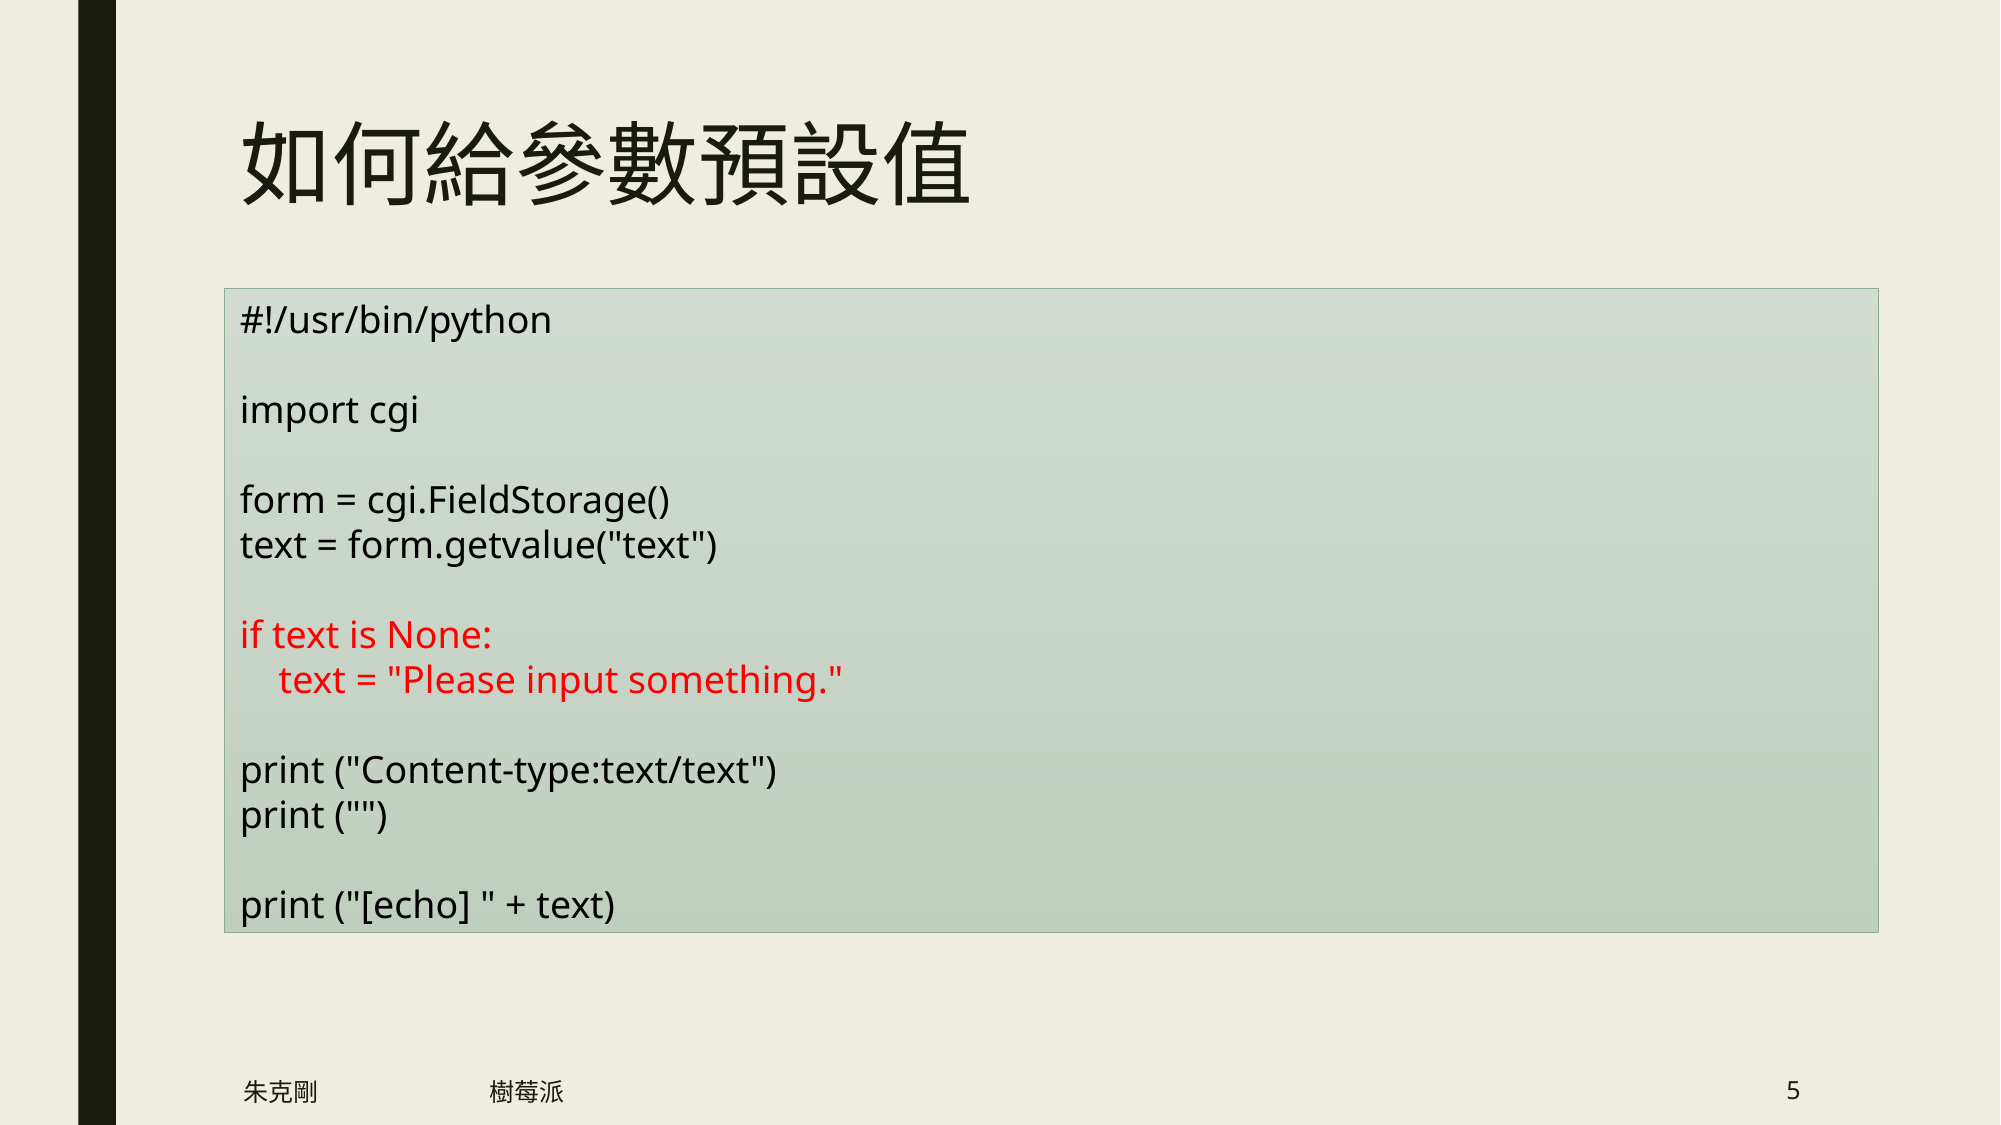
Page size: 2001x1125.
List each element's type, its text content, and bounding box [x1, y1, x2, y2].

footer 樹莓派 [474, 1058, 1505, 1125]
slide_number 朱克剛 [228, 1058, 426, 1125]
slide_number 5 [1553, 1058, 1816, 1125]
title 如何給參數預設值 [225, 112, 1800, 288]
text_box #!/usr/bin/python import cgi form = cgi.FieldStorage() text = form.getvalue("text") if text is None: text = "Please input something." print ("Content-type:text/text") print ("") print ("[echo] " + text) [224, 288, 1879, 933]
